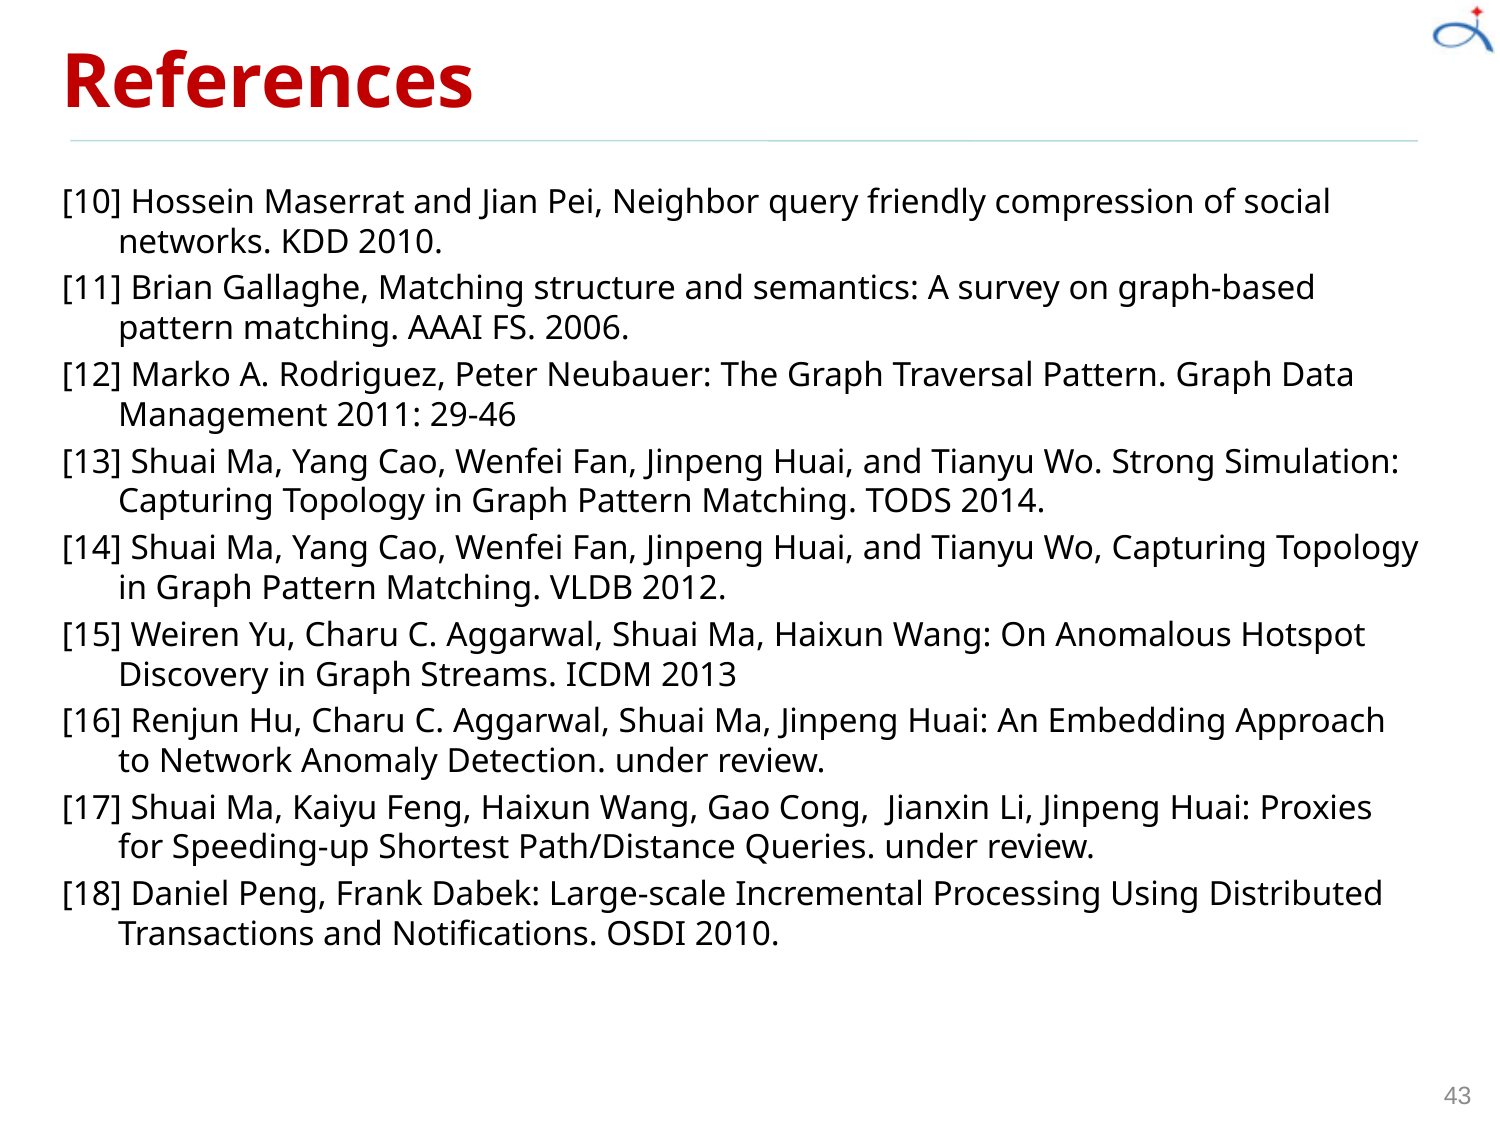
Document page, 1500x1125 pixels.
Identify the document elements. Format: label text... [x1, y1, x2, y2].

title References [46, 11, 1419, 143]
slide_number 43 [1136, 1065, 1487, 1125]
list [10] Hossein Maserrat and Jian Pei, Neighbor query friendly compression of social networks. KDD 2010. [11] Brian Gallaghe, Matching structure and semantics: A survey on graph-based pattern matching. AAAI FS. 2006. [12] Marko A. Rodriguez, Peter Neubauer: The Graph Traversal Pattern. Graph Data Management 2011: 29-46 [13] Shuai Ma, Yang Cao, Wenfei Fan, Jinpeng Huai, and Tianyu Wo. Strong Simulation: Capturing Topology in Graph Pattern Matching. TODS 2014. [14] Shuai Ma, Yang Cao, Wenfei Fan, Jinpeng Huai, and Tianyu Wo, Capturing Topology in Graph Pattern Matching. VLDB 2012. [15] Weiren Yu, Charu C. Aggarwal, Shuai Ma, Haixun Wang: On Anomalous Hotspot Discovery in Graph Streams. ICDM 2013 [16] Renjun Hu, Charu C. Aggarwal, Shuai Ma, Jinpeng Huai: An Embedding Approach to Network Anomaly Detection. under review. [17] Shuai Ma, Kaiyu Feng, Haixun Wang, Gao Cong, Jianxin Li, Jinpeng Huai: Proxies for Speeding-up Shortest Path/Distance Queries. under review. [18] Daniel Peng, Frank Dabek: Large-scale Incremental Processing Using Distributed Transactions and Notifications. OSDI 2010. [46, 172, 1442, 1064]
picture [1432, 5, 1495, 55]
